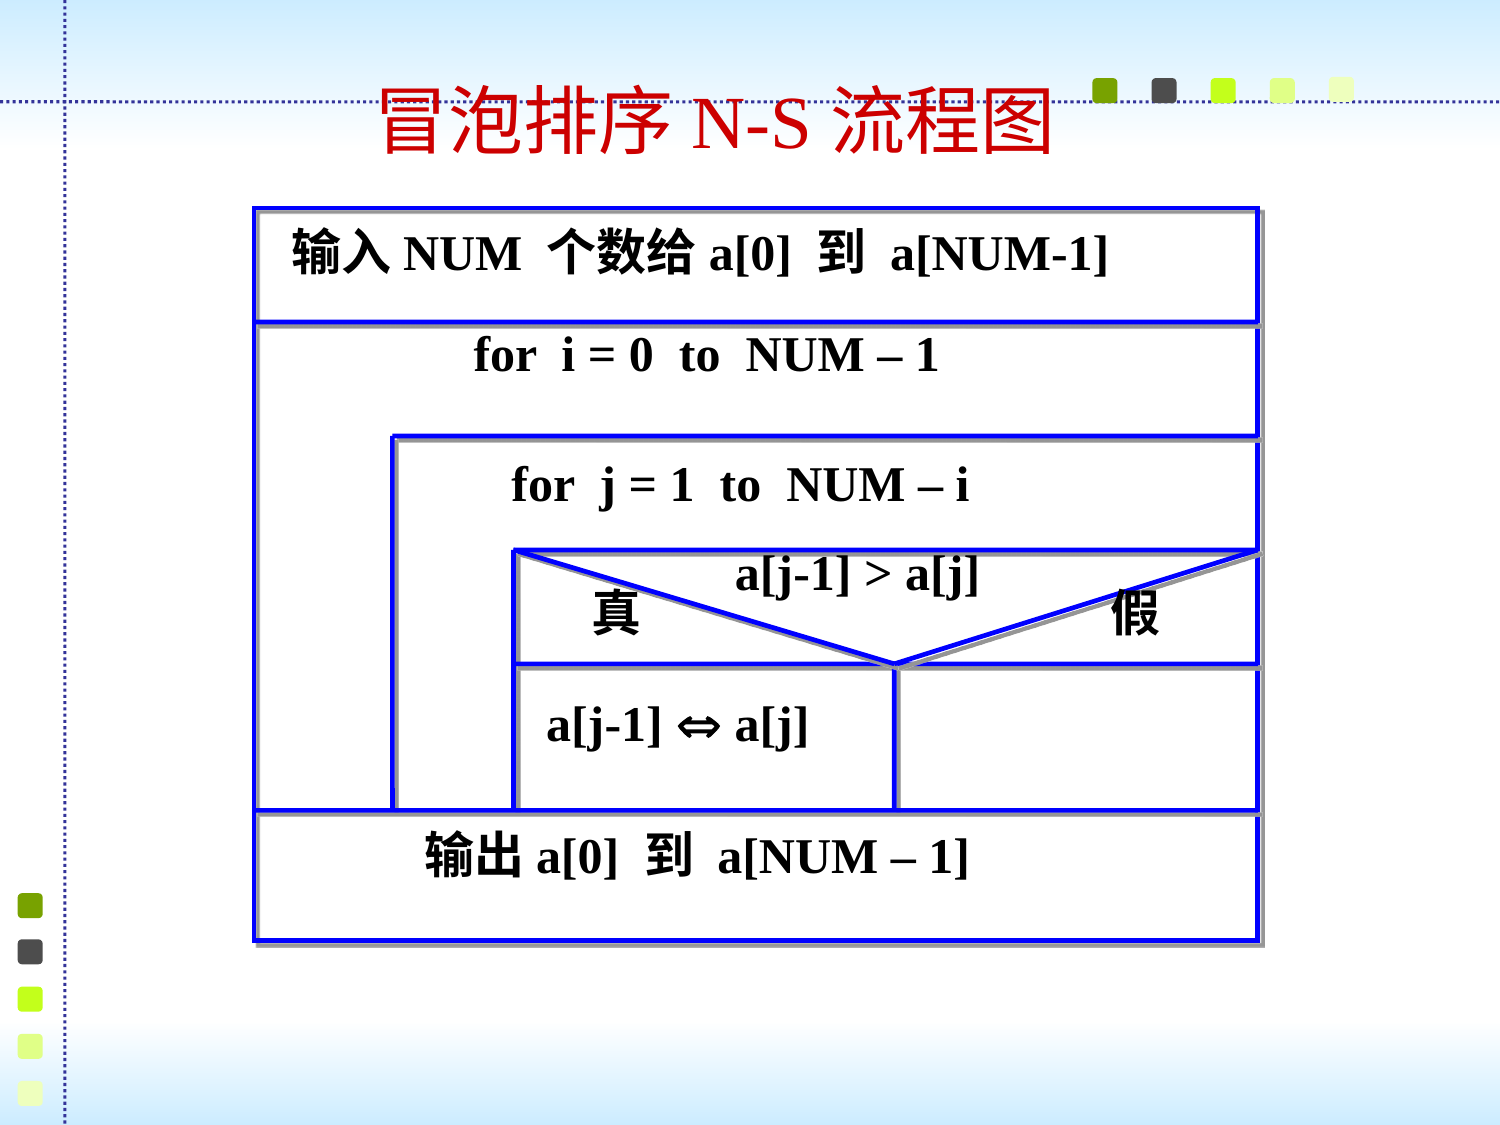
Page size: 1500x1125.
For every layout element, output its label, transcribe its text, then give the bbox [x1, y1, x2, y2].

text_box 冒泡排序N-S流程图 [265, 66, 1164, 172]
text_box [253, 207, 1258, 941]
